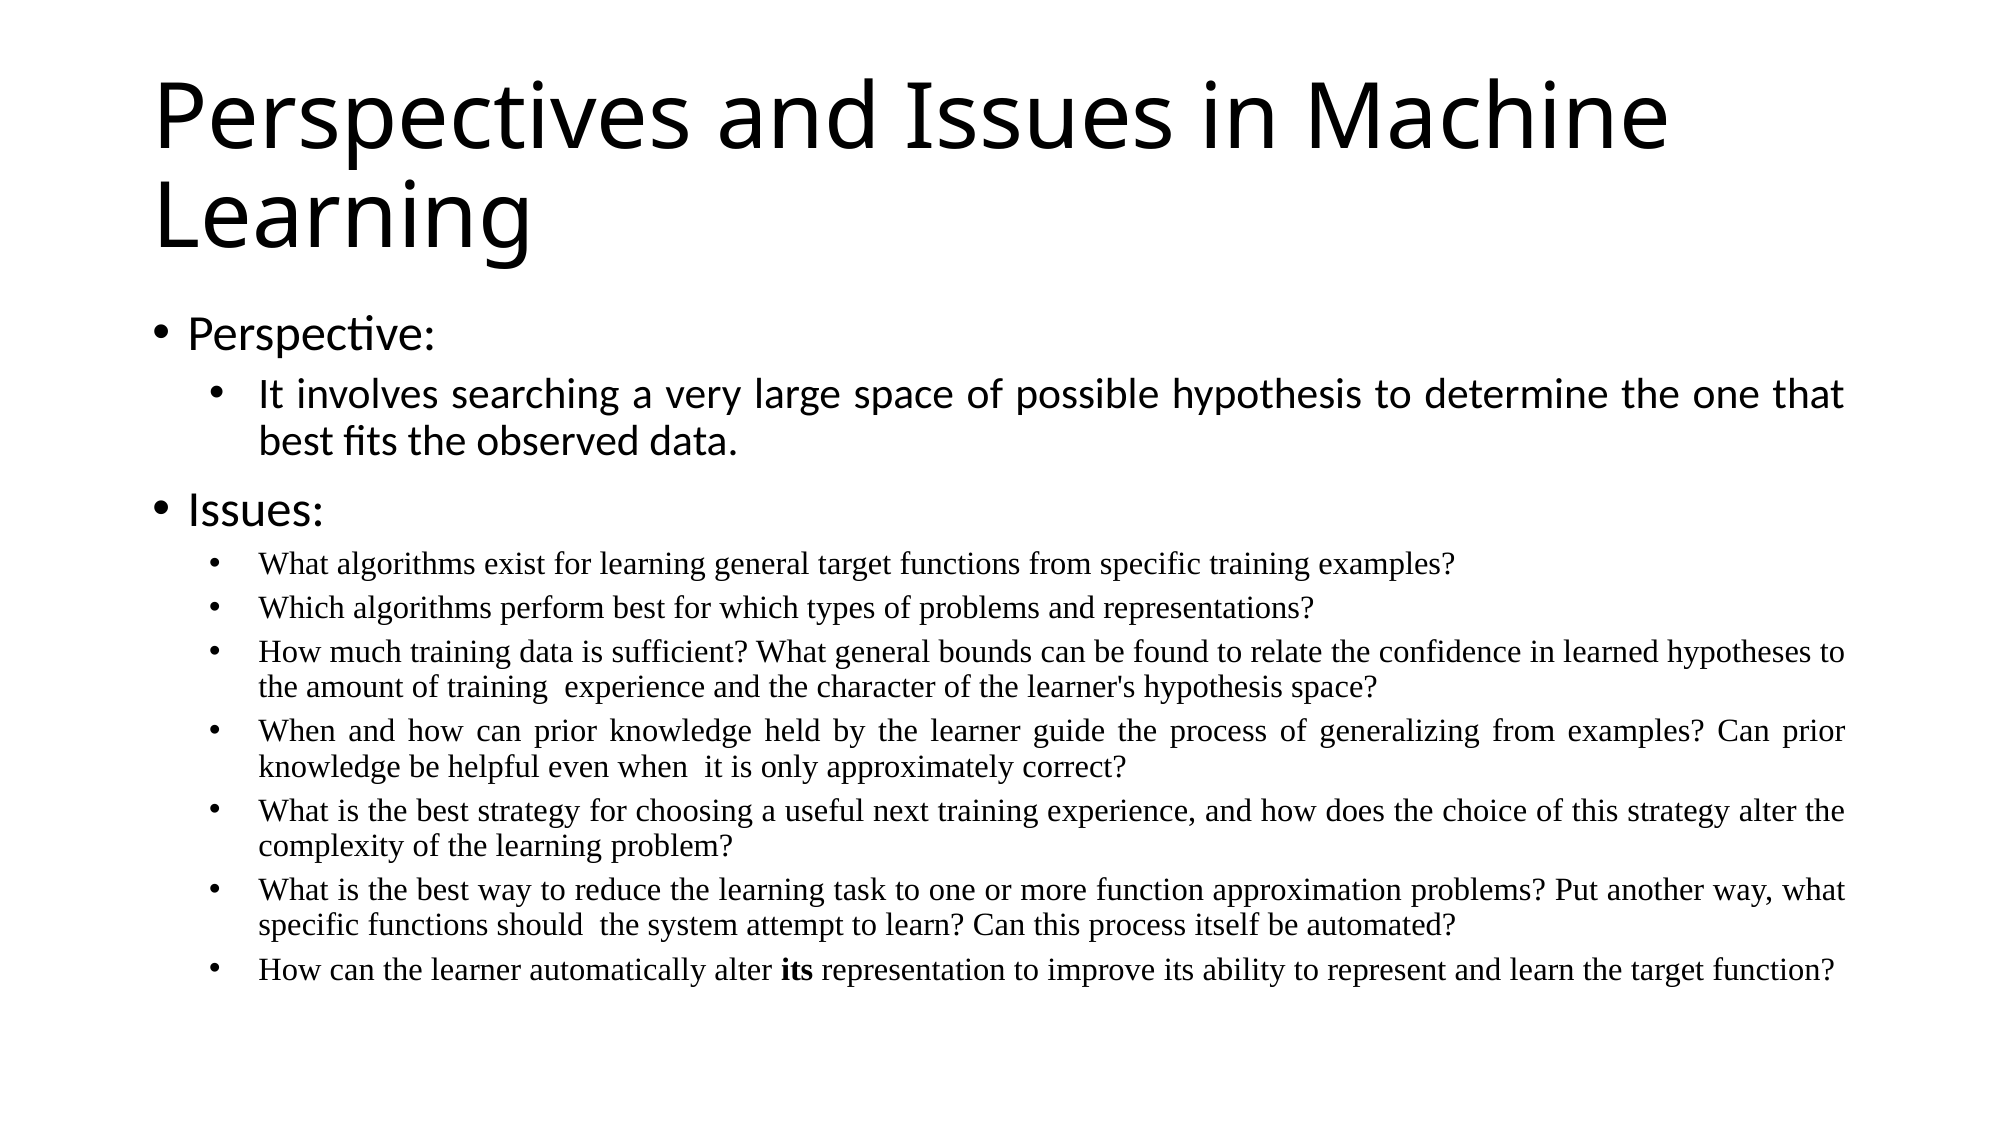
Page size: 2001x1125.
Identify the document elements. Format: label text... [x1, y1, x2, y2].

title Perspectives and Issues in Machine Learning [137, 59, 1863, 278]
list Perspective: It involves searching a very large space of possible hypothesis to determine the one that best fits the observed data. Issues: What algorithms exist for learning general target functions from specific training examples? Which algorithms perform best for which types of problems and representations? How much training data is sufficient? What general bounds can be found to relate the confidence in learned hypotheses to the amount of training experience and the character of the learner's hypothesis space? When and how can prior knowledge held by the learner guide the process of generalizing from examples? Can prior knowledge be helpful even when it is only approximately correct? What is the best strategy for choosing a useful next training experience, and how does the choice of this strategy alter the complexity of the learning problem? What is the best way to reduce the learning task to one or more function approximation problems? Put another way, what specific functions should the system attempt to learn? Can this process itself be automated? How can the learner automatically alter its representation to improve its ability to represent and learn the target function? [137, 299, 1863, 1014]
